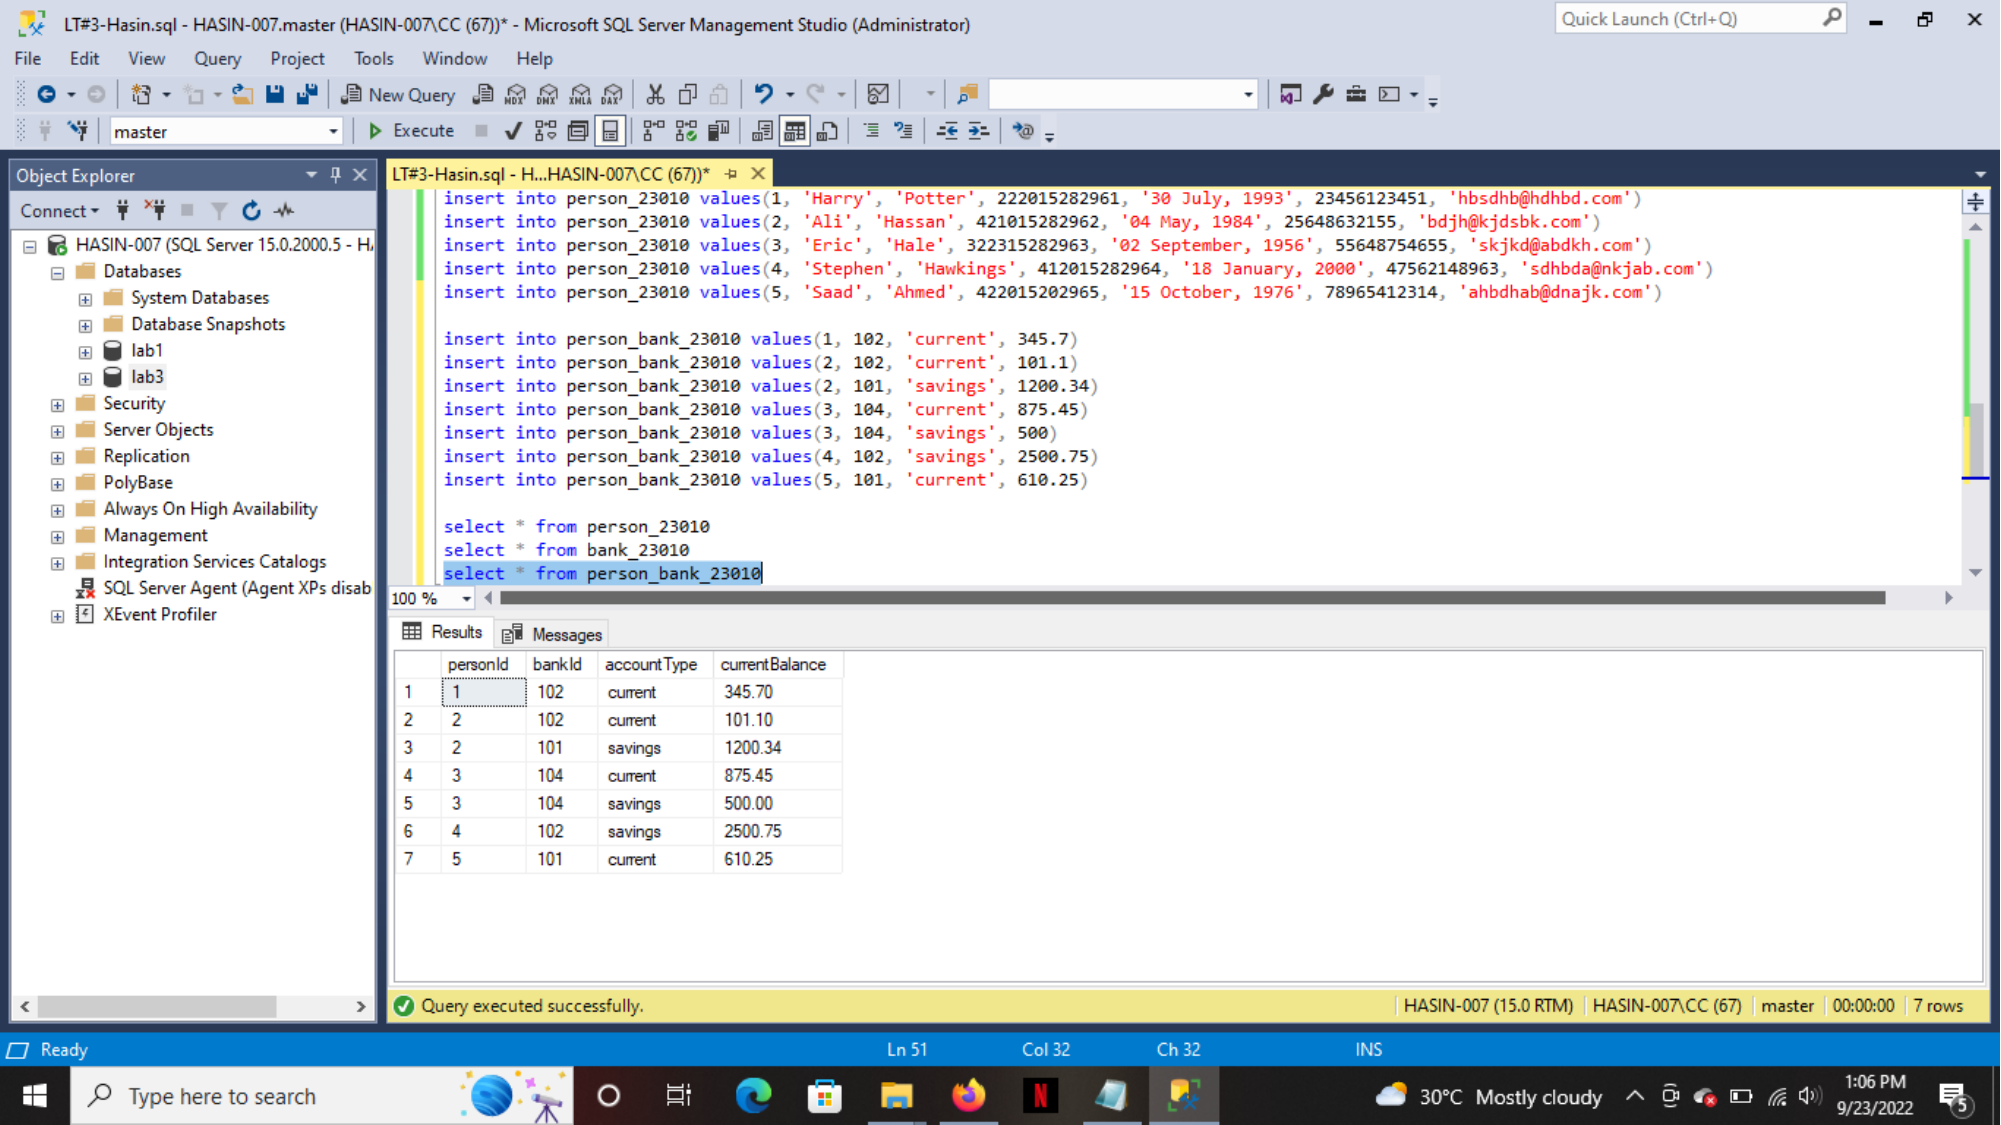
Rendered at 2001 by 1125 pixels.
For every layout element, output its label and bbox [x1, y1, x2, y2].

list [0, 0, 2000, 1125]
